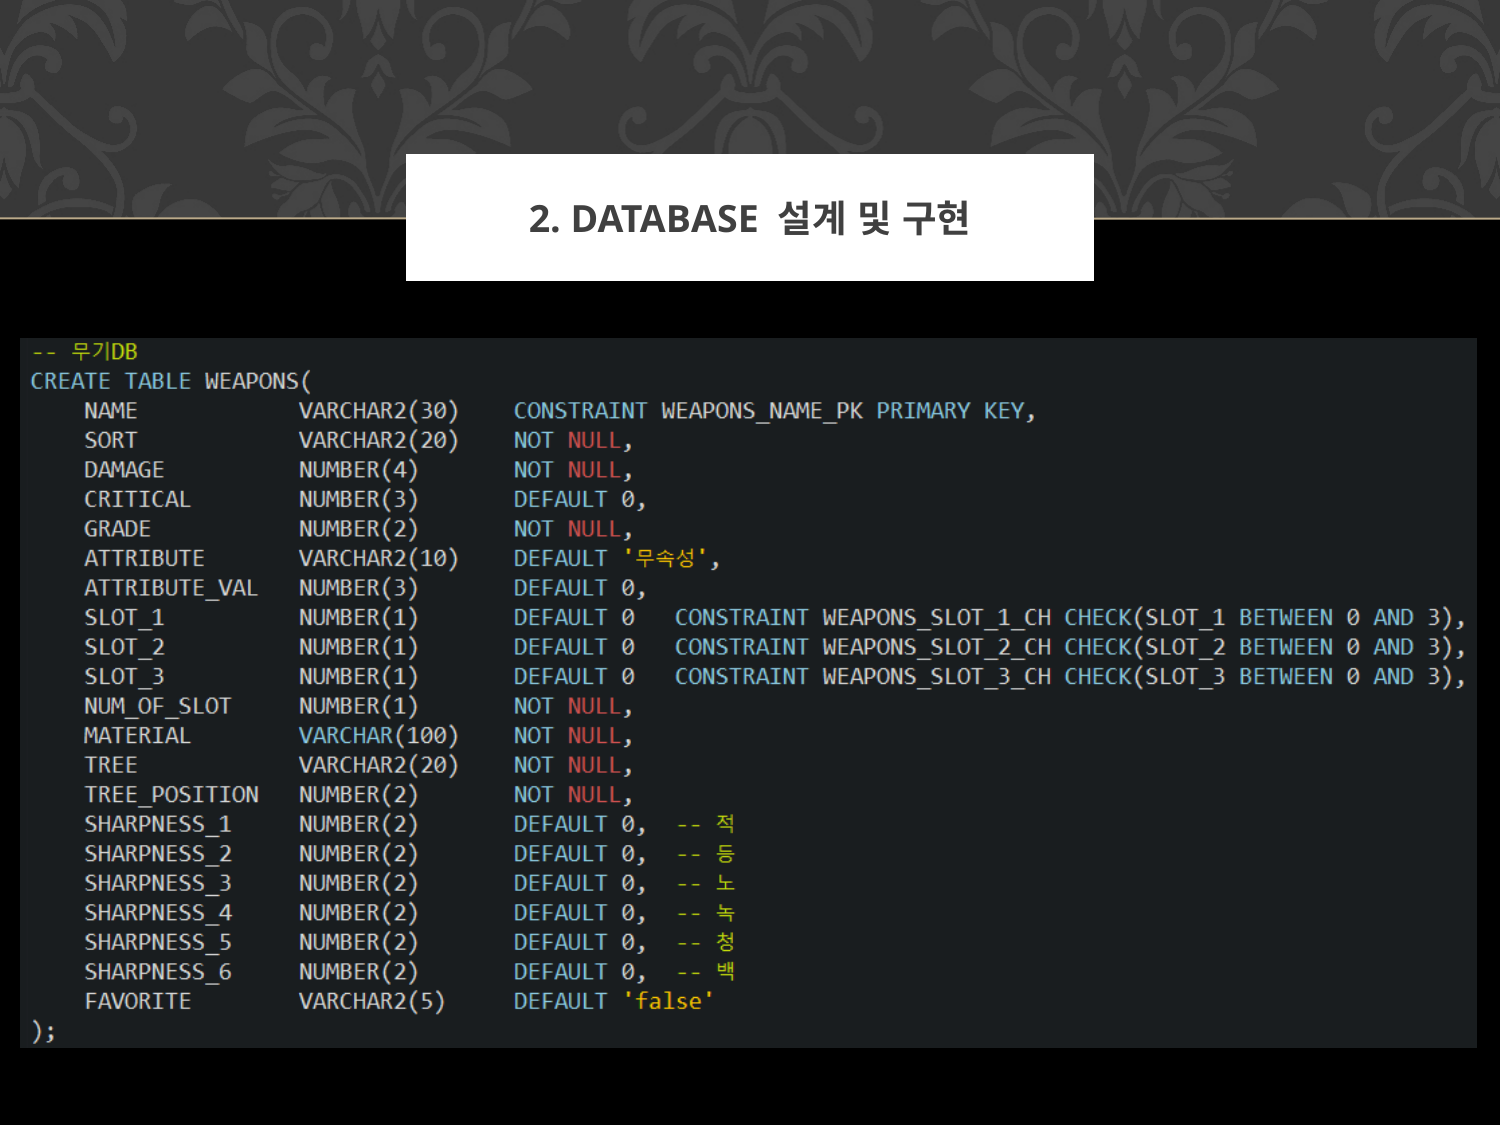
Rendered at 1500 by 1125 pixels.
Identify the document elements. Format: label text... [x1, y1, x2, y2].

title 2. Database 설계 및 구현 [406, 154, 1094, 281]
picture [20, 337, 1477, 1049]
